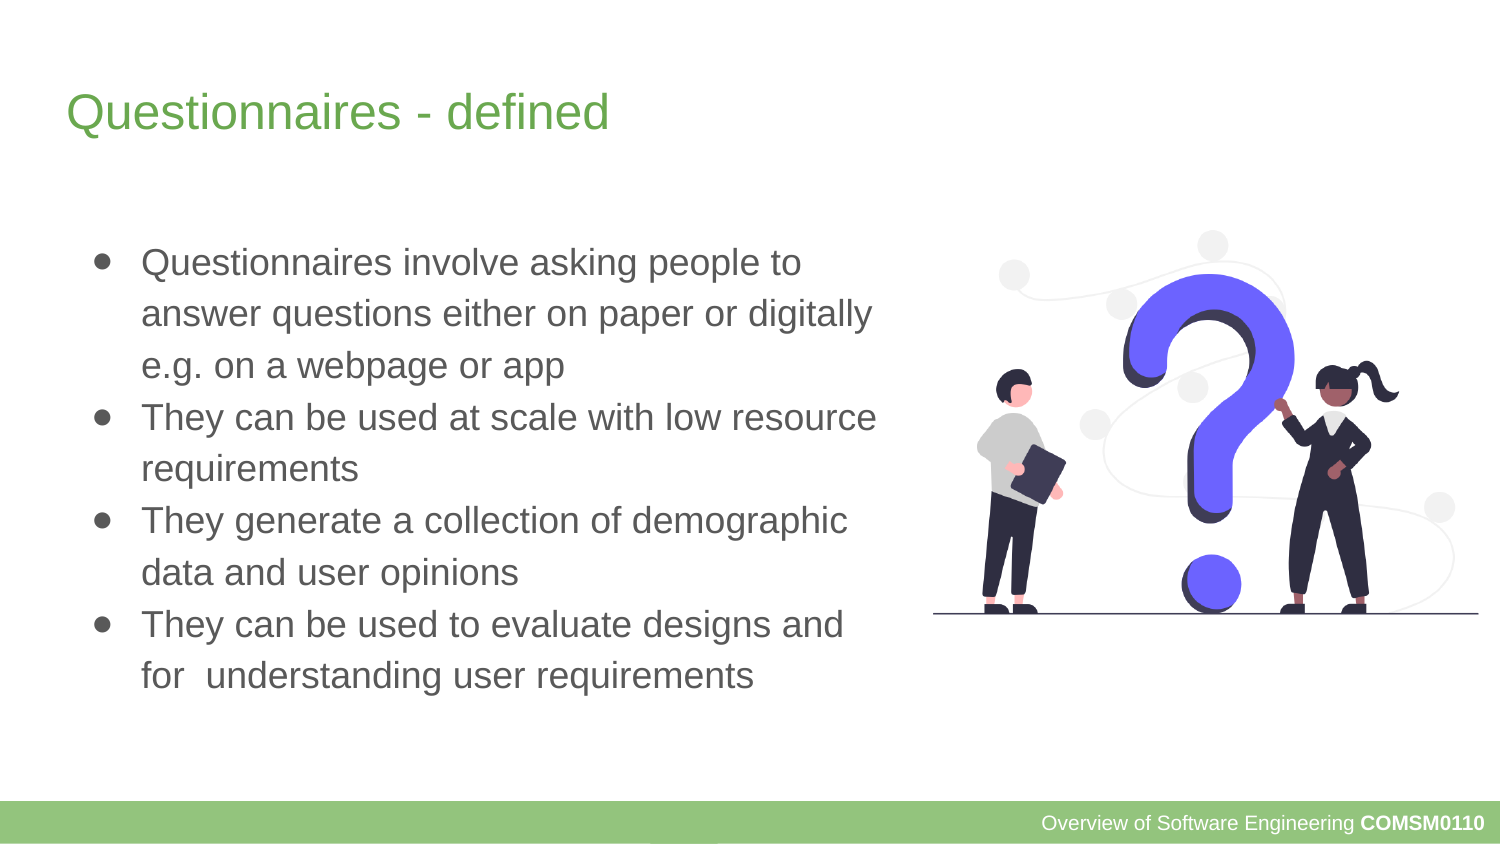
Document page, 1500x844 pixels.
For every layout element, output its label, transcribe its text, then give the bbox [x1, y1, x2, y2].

picture [855, 178, 1500, 666]
list Questionnaires involve asking people to answer questions either on paper or digitally e.g. on a webpage or app They can be used at scale with low resource requirements They generate a collection of demographic data and user opinions They can be used to evaluate designs and for understanding user requirements [51, 170, 908, 693]
title Questionnaires - defined [51, 91, 750, 170]
